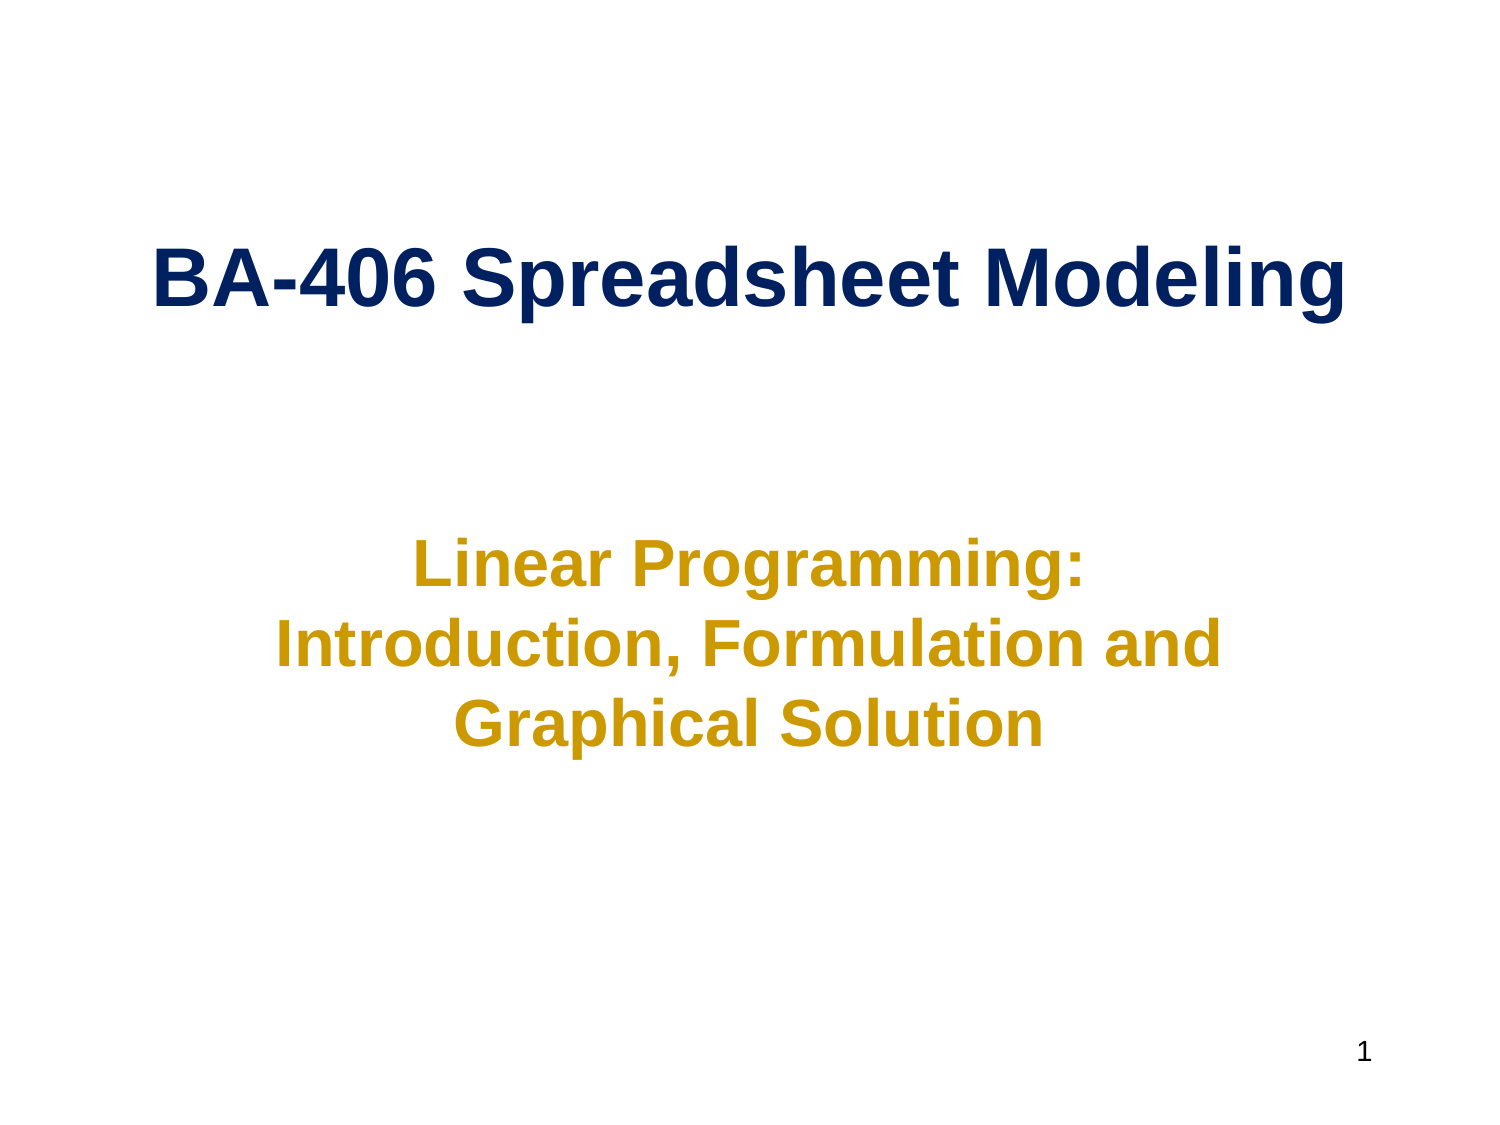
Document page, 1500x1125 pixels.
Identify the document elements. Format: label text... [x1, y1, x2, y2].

subtitle Linear Programming: Introduction, Formulation and Graphical Solution [224, 512, 1276, 801]
title BA-406 Spreadsheet Modeling [112, 187, 1388, 429]
slide_number 1 [1074, 1024, 1388, 1101]
